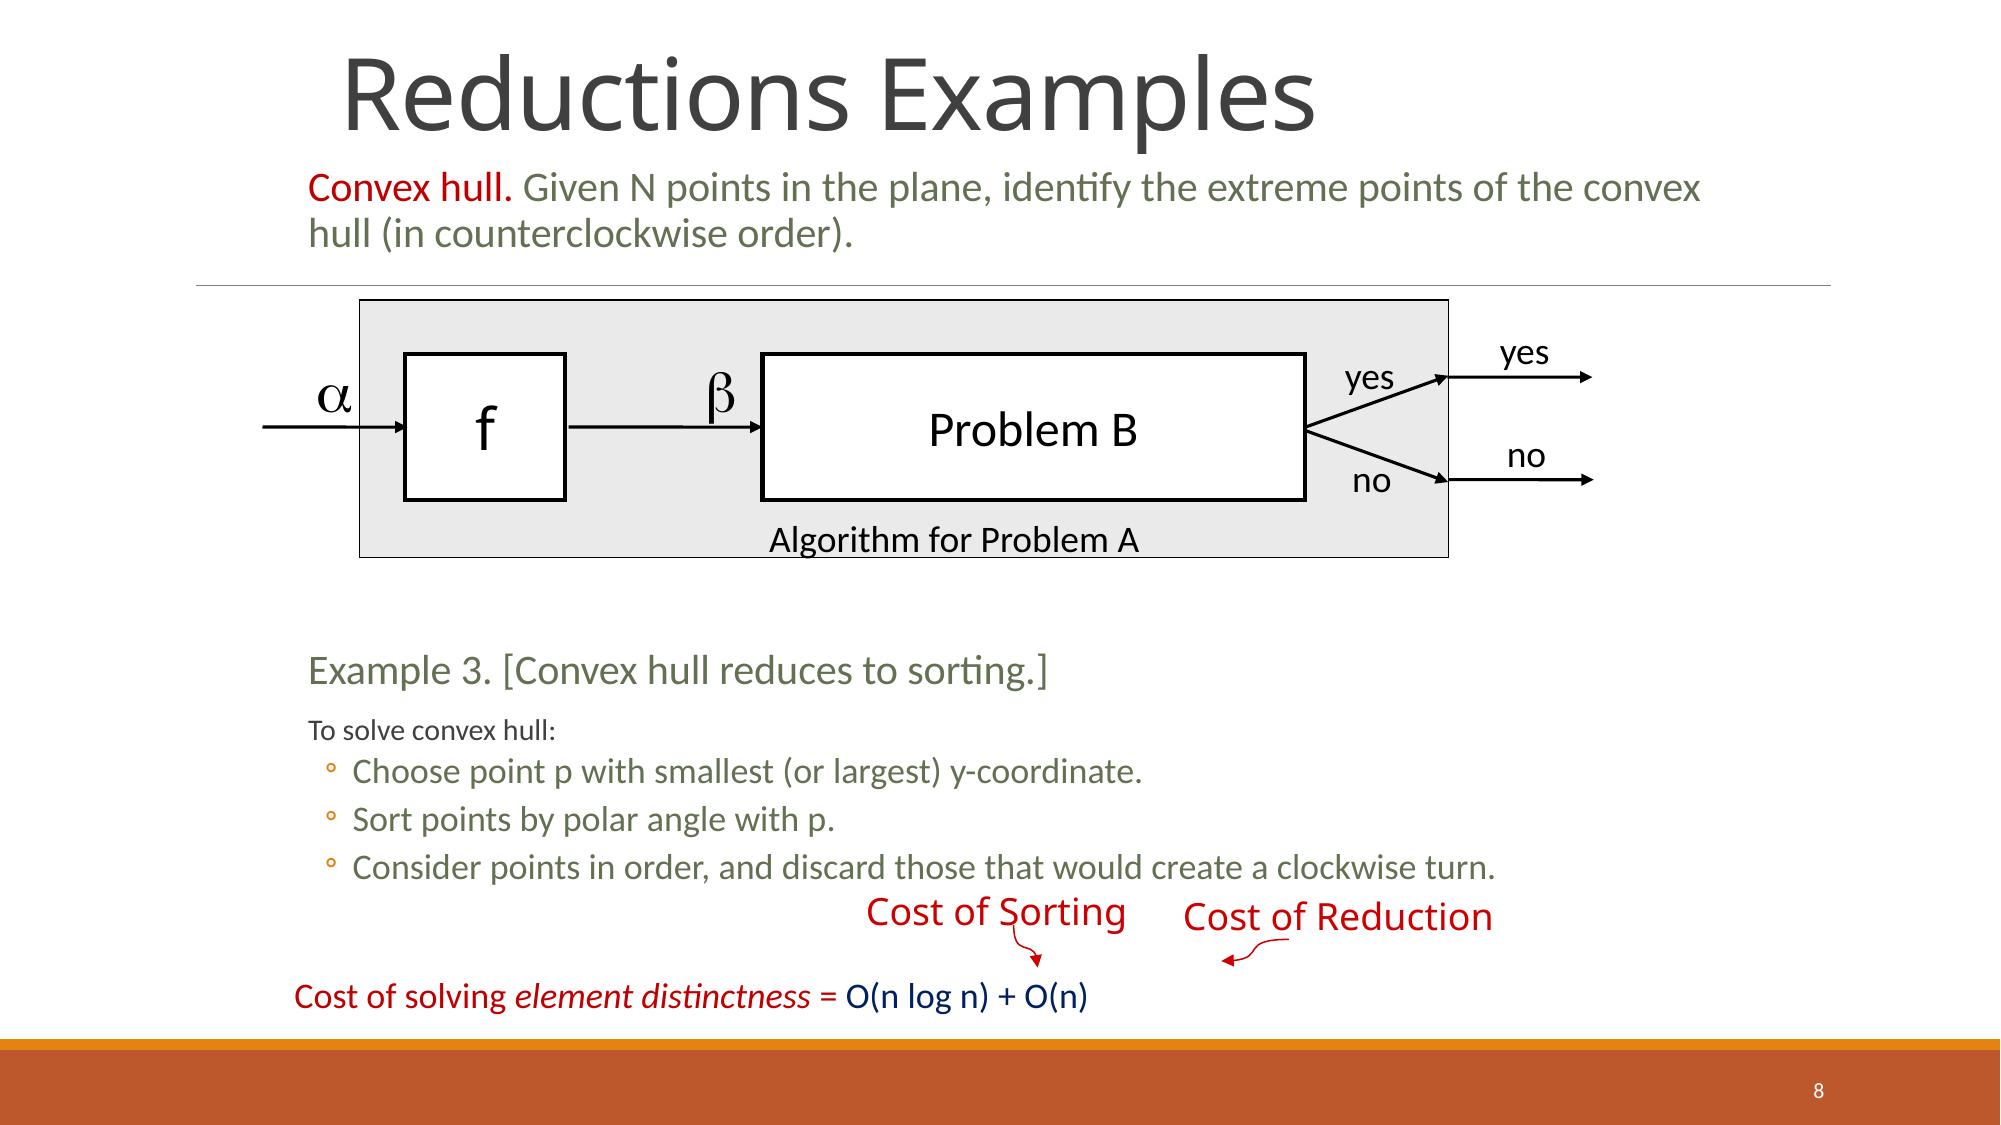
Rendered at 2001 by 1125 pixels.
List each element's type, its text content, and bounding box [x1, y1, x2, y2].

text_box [261, 299, 1595, 569]
slide_number 8 [1624, 1059, 1840, 1120]
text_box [1003, 933, 1048, 959]
list Convex hull. Given N points in the plane, identify the extreme points of the convex hull (in counterclockwise order). Example 3. [Convex hull reduces to sorting.] To solve convex hull: Choose point p with smallest (or largest) y-coordinate. Sort points by polar angle with p. Consider points in order, and discard those that would create a clockwise turn. Cost of solving element distinctness = O(n log n) + O(n) [294, 158, 1720, 1032]
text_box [1220, 938, 1290, 962]
text_box Cost of Sorting [762, 856, 1143, 965]
text_box Cost of Reduction [1148, 861, 1529, 970]
title Reductions Examples [324, 8, 1675, 158]
